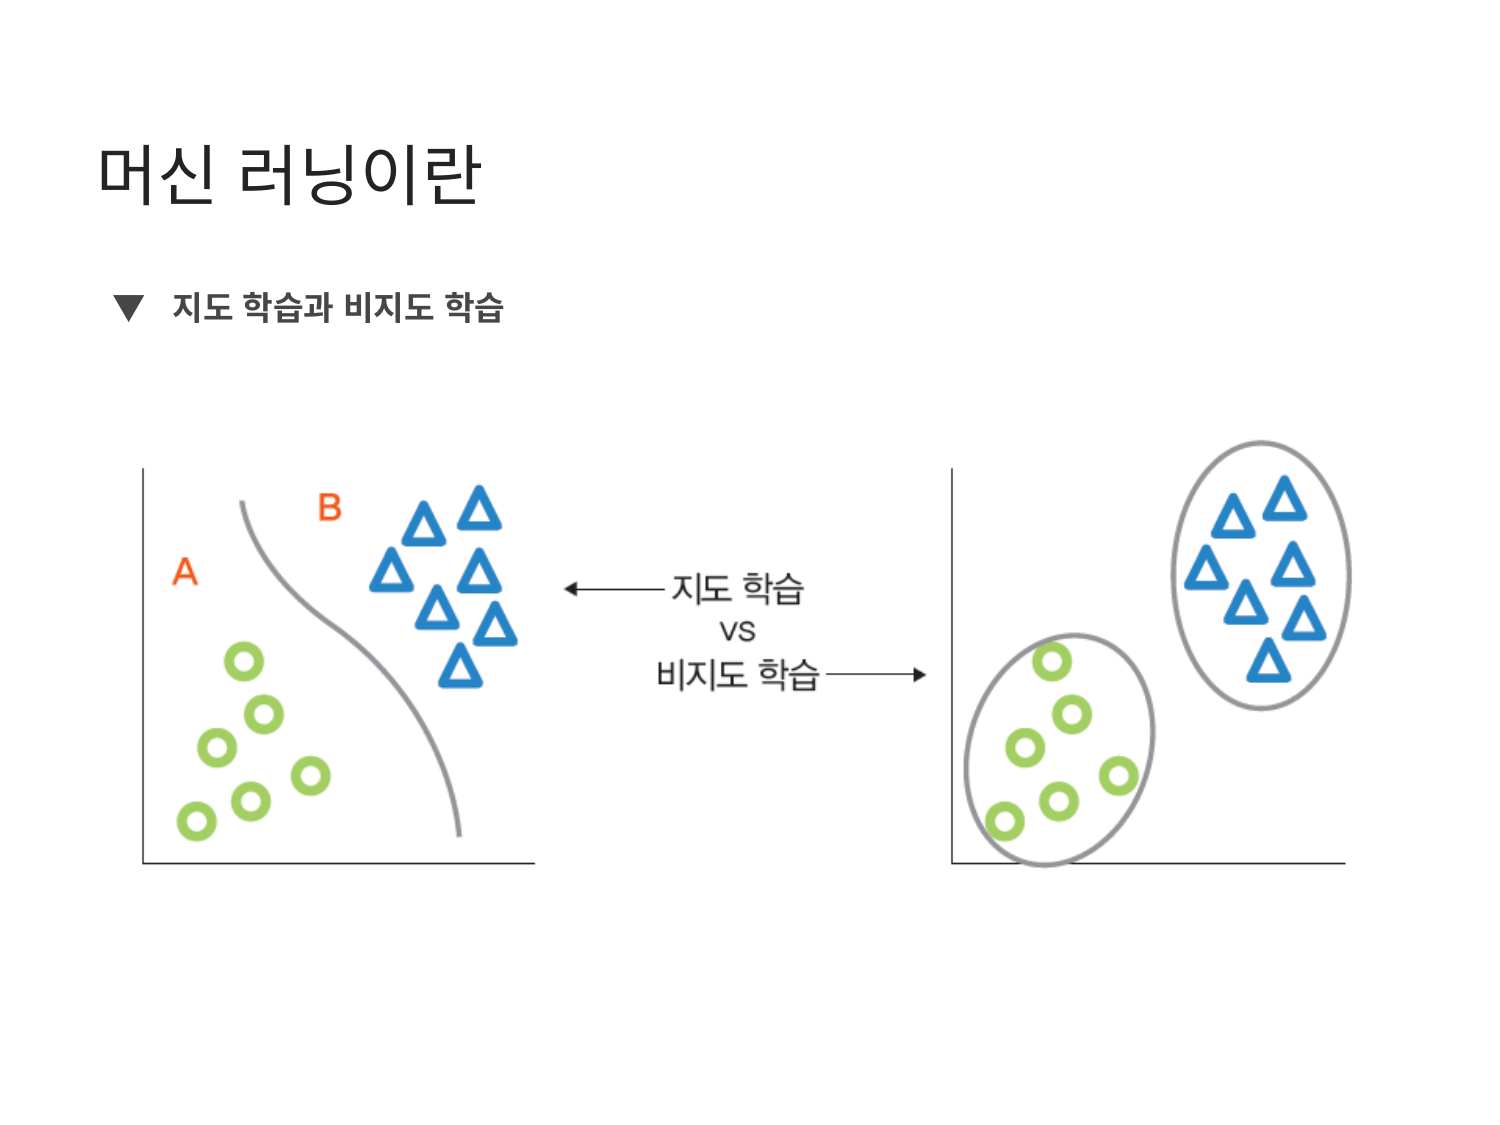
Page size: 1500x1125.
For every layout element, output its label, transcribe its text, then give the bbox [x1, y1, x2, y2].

title 머신 러닝이란 [81, 90, 1412, 222]
picture [130, 434, 1363, 875]
text_box ▼ 지도 학습과 비지도 학습 [97, 279, 1424, 346]
